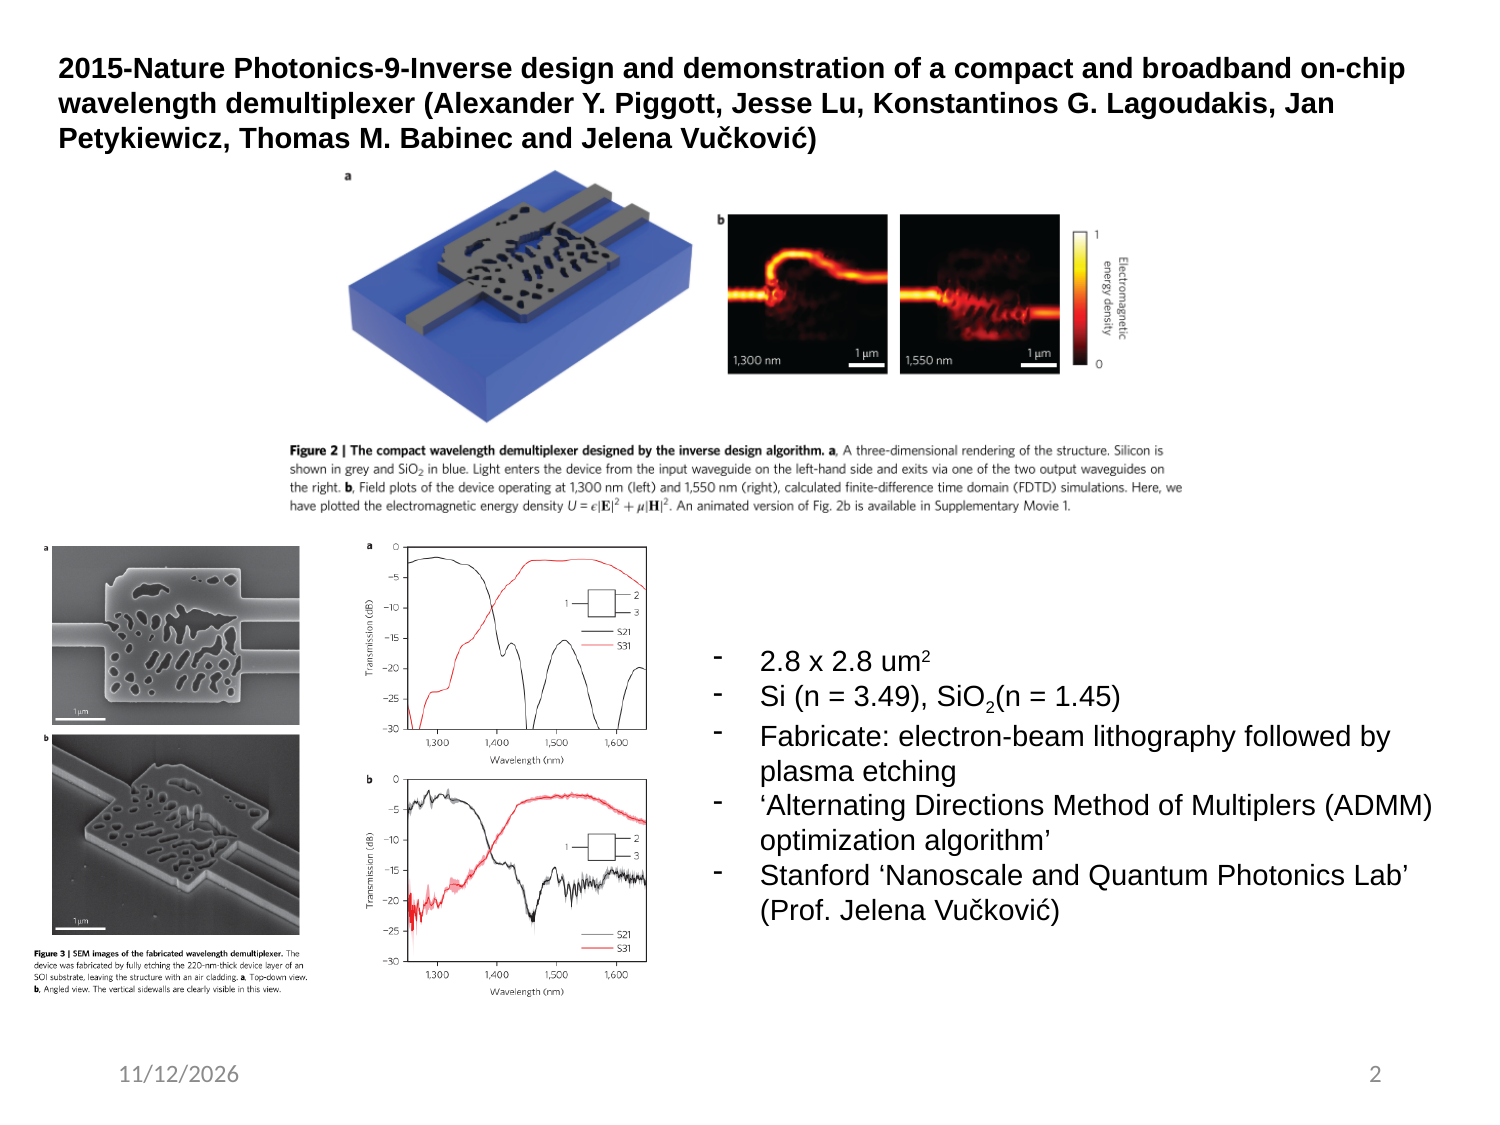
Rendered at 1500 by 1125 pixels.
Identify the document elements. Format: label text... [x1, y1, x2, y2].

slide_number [103, 1042, 441, 1103]
picture [283, 160, 1190, 517]
picture [322, 530, 689, 1006]
text_box 2.8 x 2.8 um2 Si (n = 3.49), SiO2(n = 1.45) Fabricate: electron-beam lithography followed by plasma etching ‘Alternating Directions Method of Multiplers (ADMM) optimization algorithm’ Stanford ‘Nanoscale and Quantum Photonics Lab’ (Prof. Jelena Vučković) [698, 634, 1472, 934]
text_box 2015-Nature Photonics-9-Inverse design and demonstration of a compact and broadband on-chip wavelength demultiplexer (Alexander Y. Piggott, Jesse Lu, Konstantinos G. Lagoudakis, Jan Petykiewicz, Thomas M. Babinec and Jelena Vučković) [43, 42, 1457, 163]
picture [29, 539, 313, 996]
slide_number 2 [1059, 1042, 1397, 1103]
